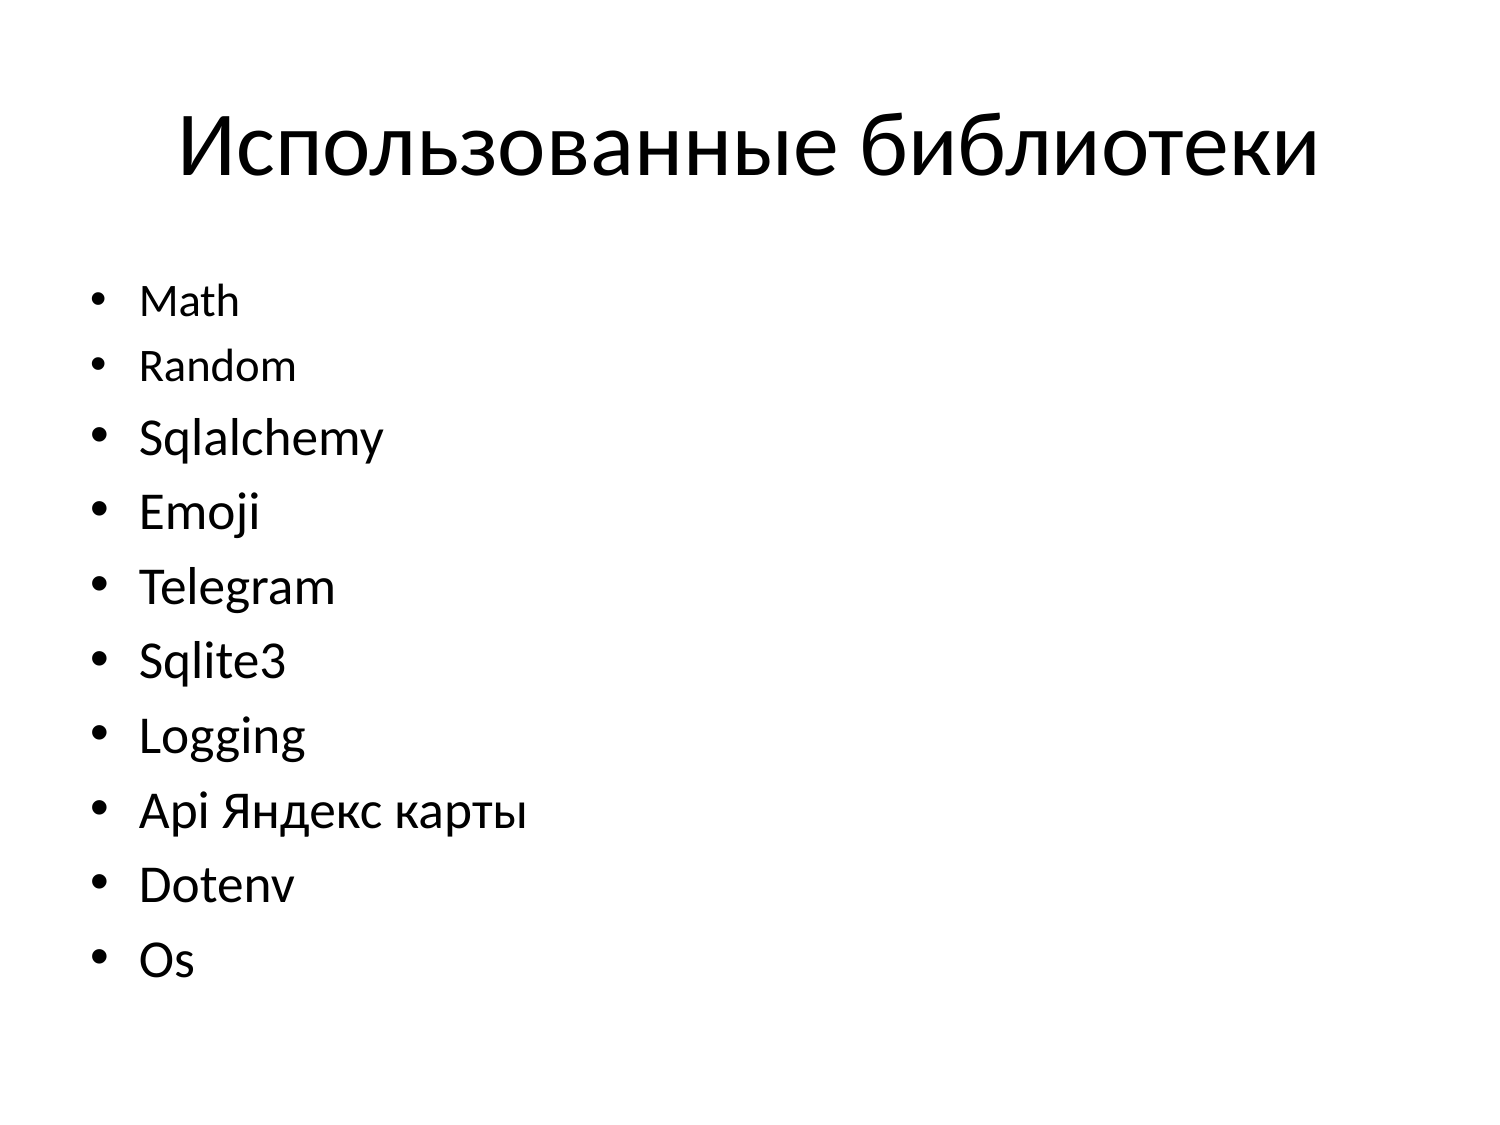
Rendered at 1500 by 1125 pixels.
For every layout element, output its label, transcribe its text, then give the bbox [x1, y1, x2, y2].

title Использованные библиотеки [75, 45, 1425, 233]
list Math Random Sqlalchemy Emoji Telegram Sqlite3 Logging Api Яндекс карты Dotenv Os [75, 262, 1425, 1005]
